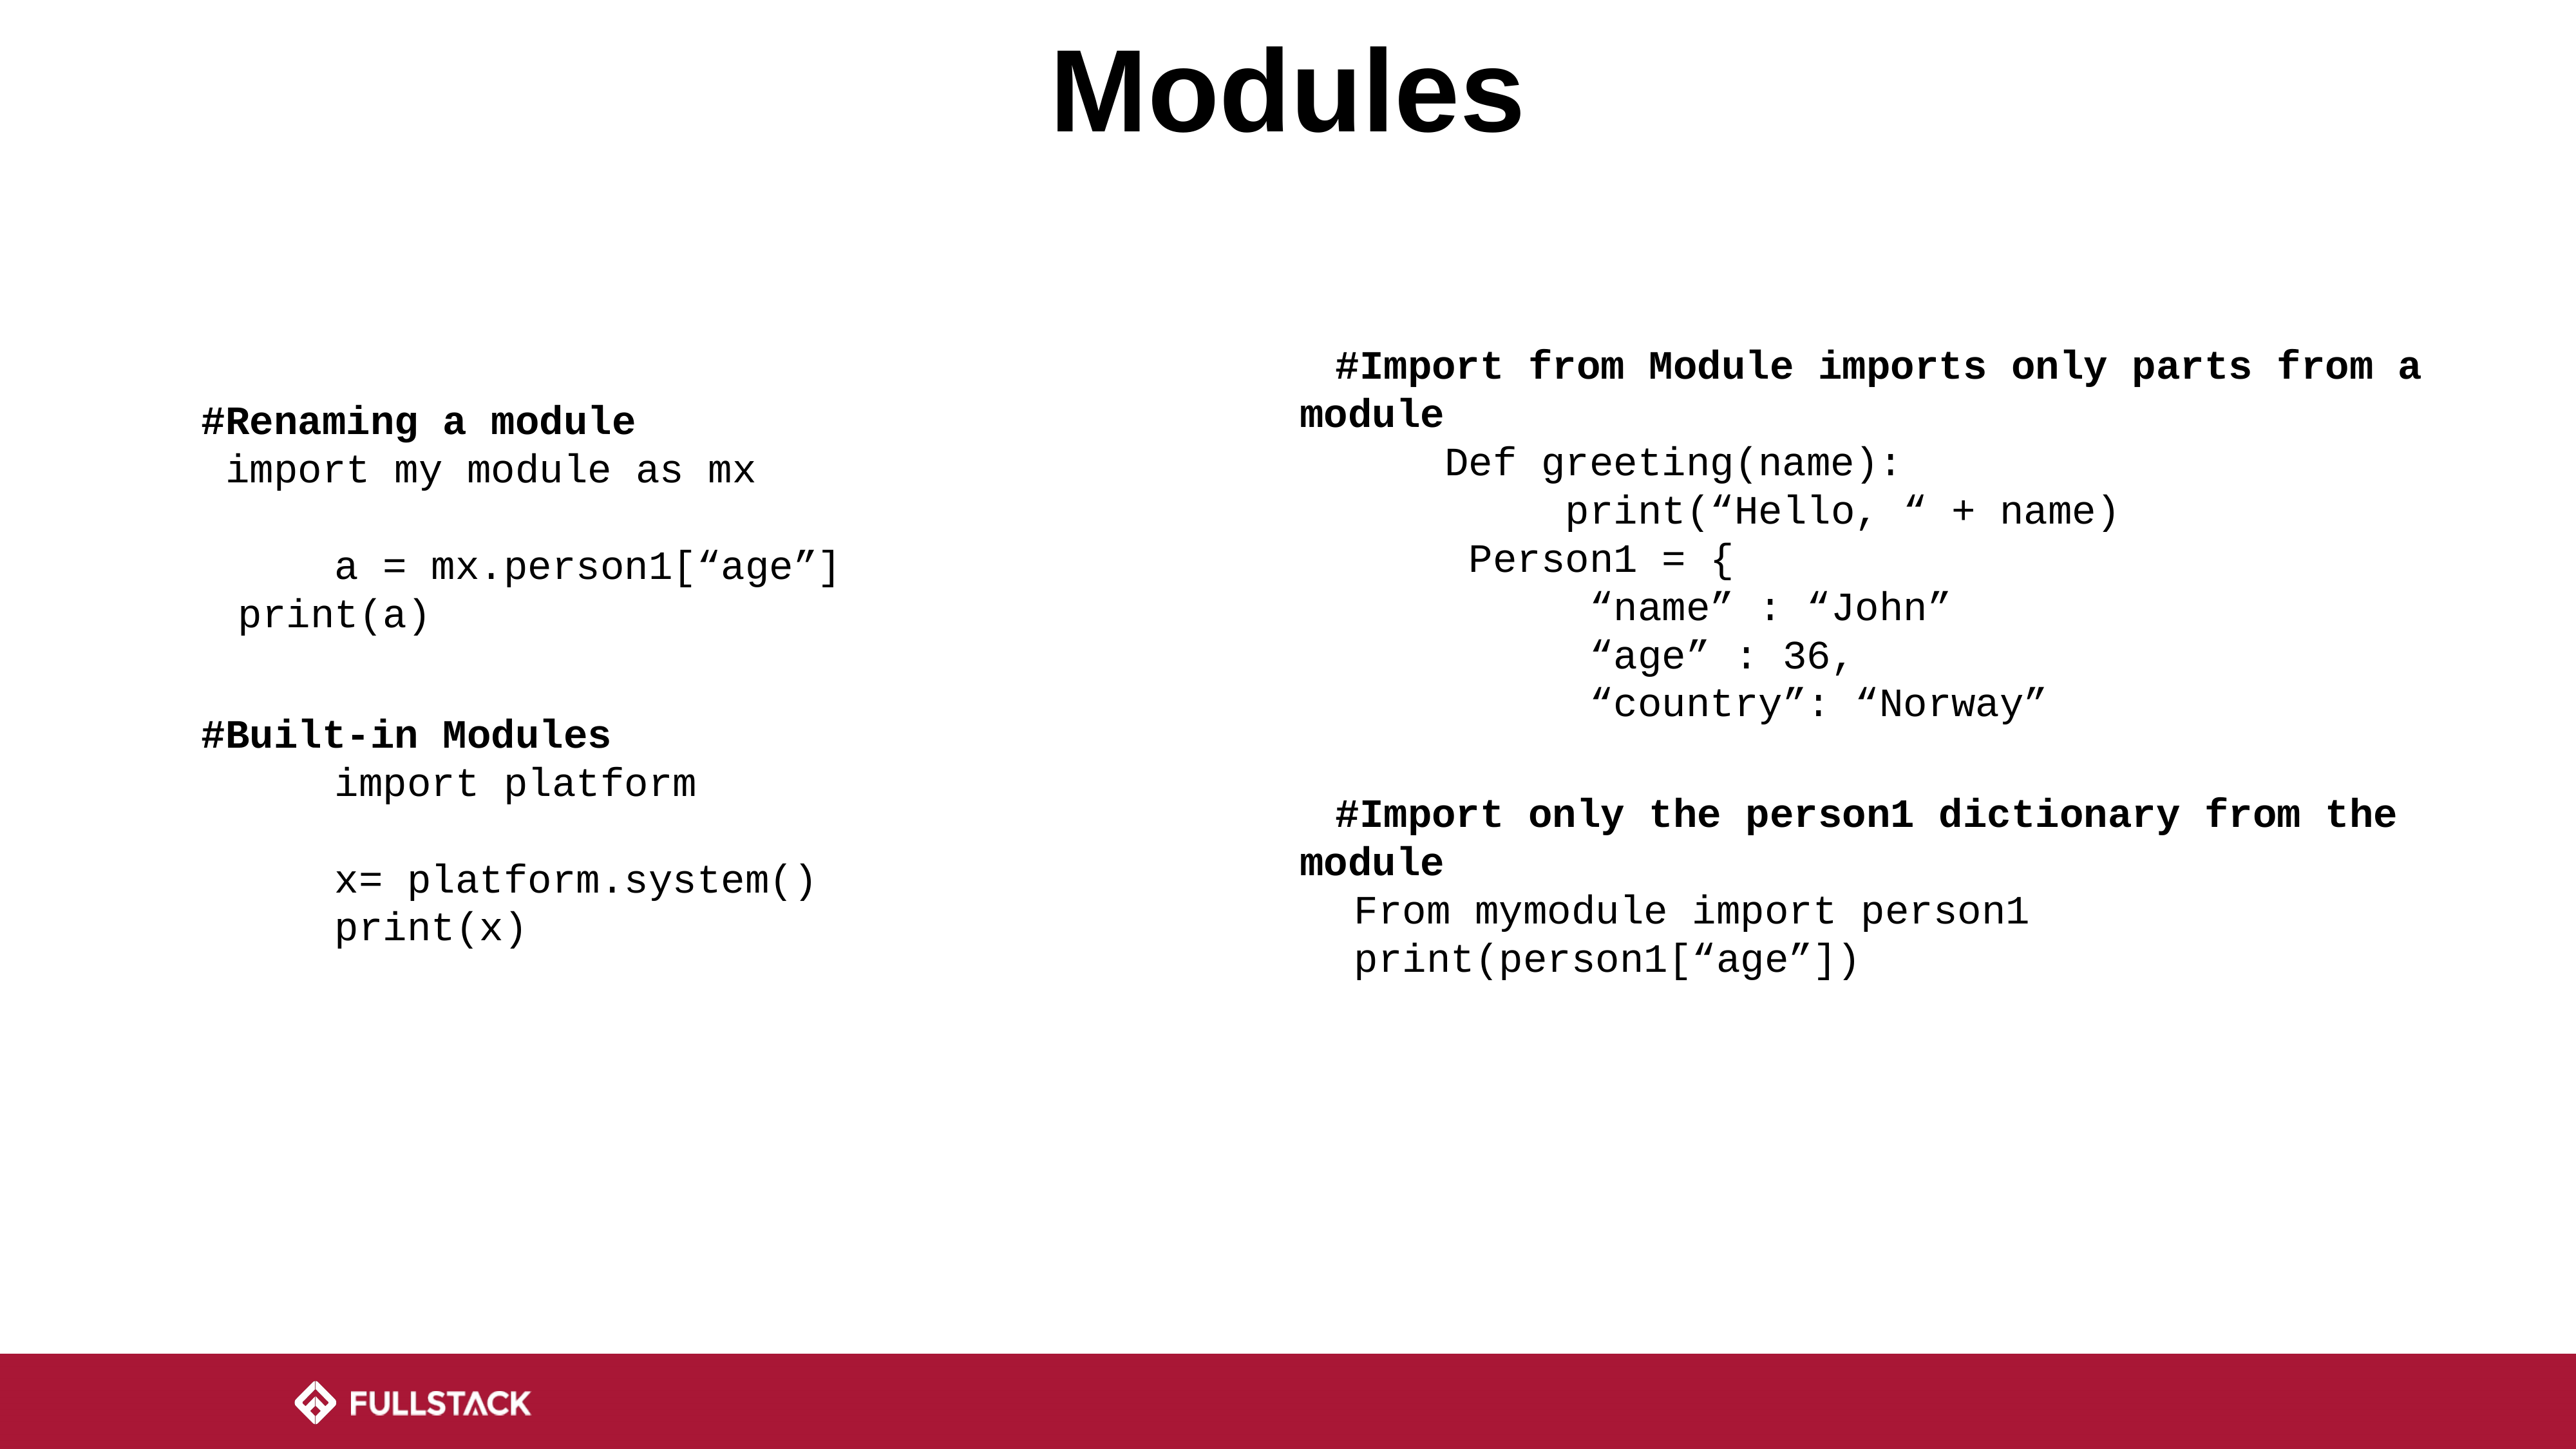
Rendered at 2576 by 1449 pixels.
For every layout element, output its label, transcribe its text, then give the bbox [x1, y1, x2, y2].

text_box #Import from Module imports only parts from a module Def greeting(name): print(“Hello, “ + name) Person1 = { “name” : “John” “age” : 36, “country”: “Norway” [1294, 334, 2501, 730]
text_box #Built-in Modules import platform x= platform.system() print(x) [160, 703, 1367, 954]
text_box #Import only the person1 dictionary from the module From mymodule import person1 print(person1[“age”]) [1294, 782, 2501, 985]
text_box Modules [187, 4, 2389, 166]
text_box #Renaming a module import my module as mx a = mx.person1[“age”] print(a) [160, 389, 1294, 641]
picture [0, 1354, 2576, 1449]
